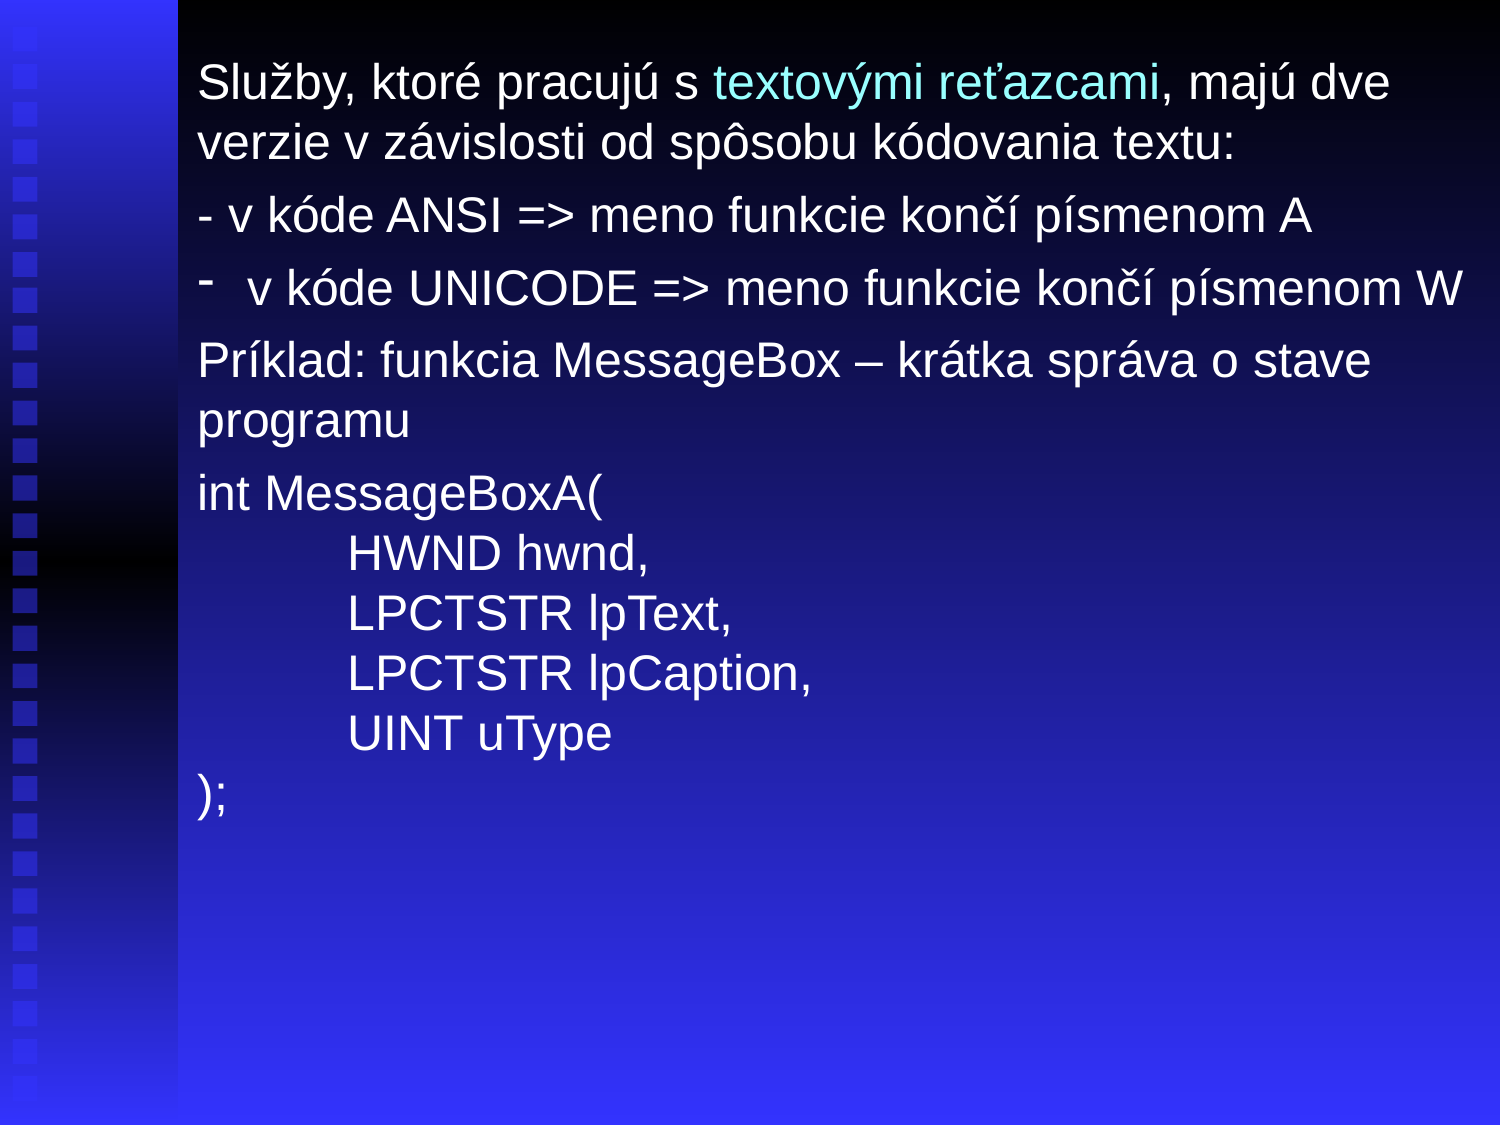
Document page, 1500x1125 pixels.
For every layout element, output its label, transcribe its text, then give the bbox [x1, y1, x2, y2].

text_box Služby, ktoré pracujú s textovými reťazcami, majú dve verzie v závislosti od spôsobu kódovania textu: - v kóde ANSI => meno funkcie končí písmenom A v kóde UNICODE => meno funkcie končí písmenom W Príklad: funkcia MessageBox – krátka správa o stave programu int MessageBoxA( HWND hwnd, LPCTSTR lpText, LPCTSTR lpCaption, UINT uType ); [183, 42, 1500, 828]
